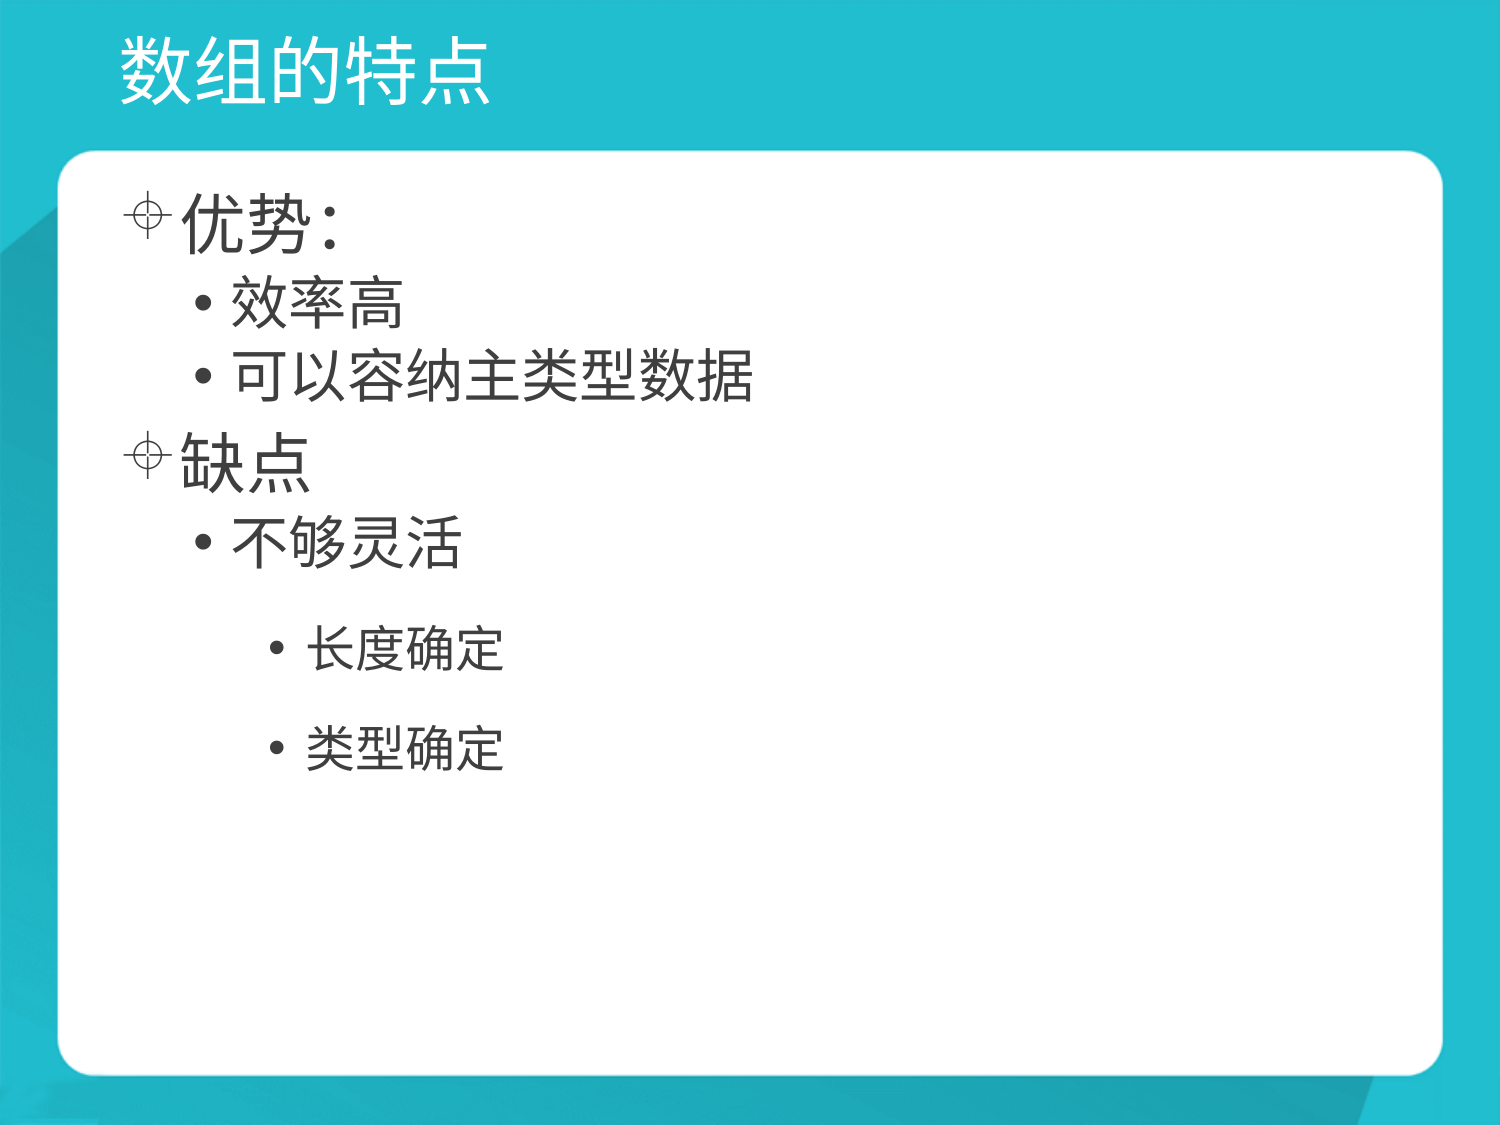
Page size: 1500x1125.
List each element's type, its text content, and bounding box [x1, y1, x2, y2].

title 数组的特点 [103, 0, 1397, 150]
picture [0, 0, 1500, 1125]
list 优势： 效率高 可以容纳主类型数据 缺点 不够灵活 长度确定 类型确定 [103, 184, 1397, 1024]
